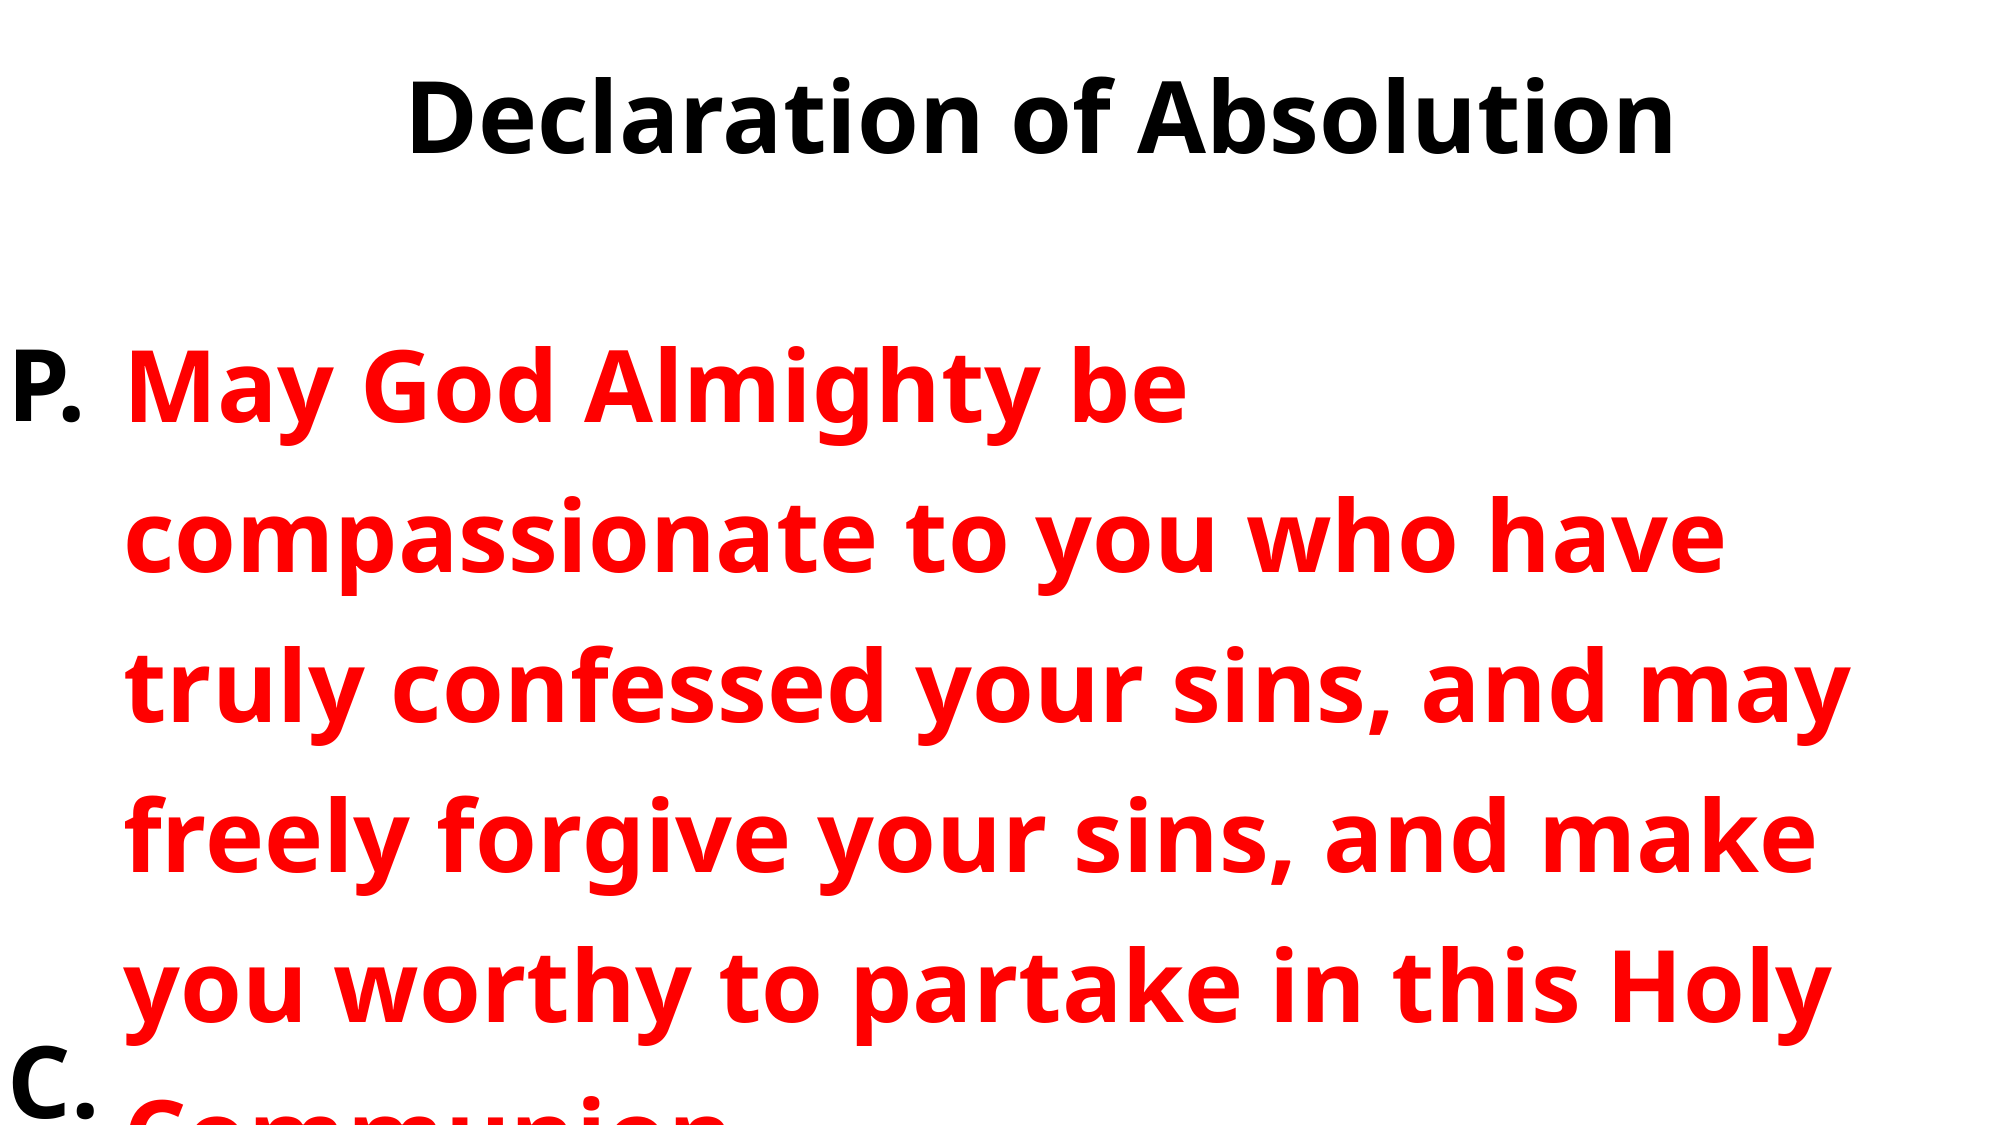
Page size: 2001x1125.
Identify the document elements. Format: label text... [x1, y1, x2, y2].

text_box C. [0, 1011, 137, 1125]
text_box Declaration of Absolution May God Almighty be compassionate to you who have truly confessed your sins, and may freely forgive your sins, and make you worthy to partake in this Holy Communion. Amen. [115, 45, 1969, 1125]
text_box P. [0, 313, 137, 449]
